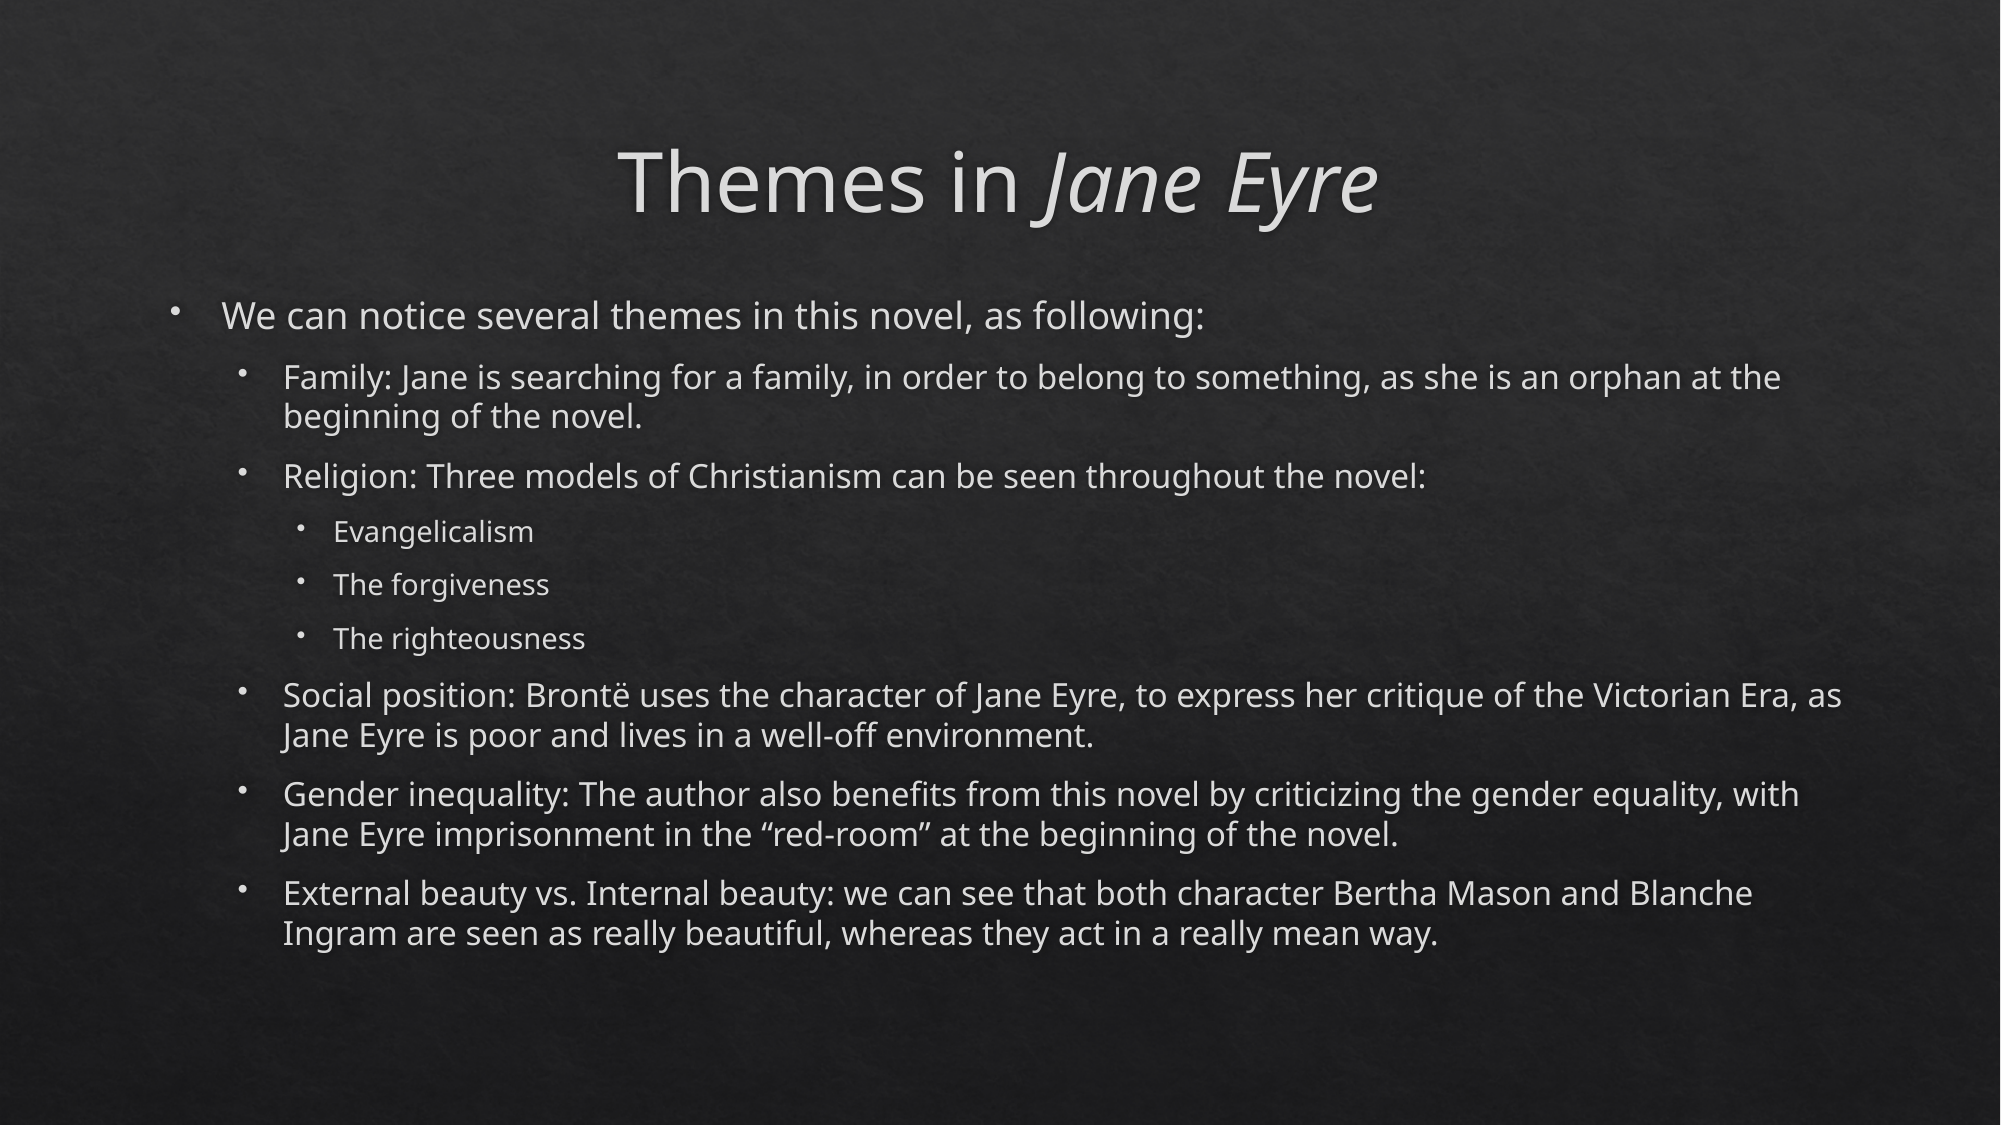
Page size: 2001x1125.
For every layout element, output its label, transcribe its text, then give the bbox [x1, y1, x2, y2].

list We can notice several themes in this novel, as following: Family: Jane is searching for a family, in order to belong to something, as she is an orphan at the beginning of the novel. Religion: Three models of Christianism can be seen throughout the novel: Evangelicalism The forgiveness The righteousness Social position: Brontë uses the character of Jane Eyre, to express her critique of the Victorian Era, as Jane Eyre is poor and lives in a well-off environment. Gender inequality: The author also benefits from this novel by criticizing the gender equality, with Jane Eyre imprisonment in the “red-room” at the beginning of the novel. External beauty vs. Internal beauty: we can see that both character Bertha Mason and Blanche Ingram are seen as really beautiful, whereas they act in a really mean way. [149, 284, 1871, 1025]
title Themes in Jane Eyre [149, 99, 1849, 260]
